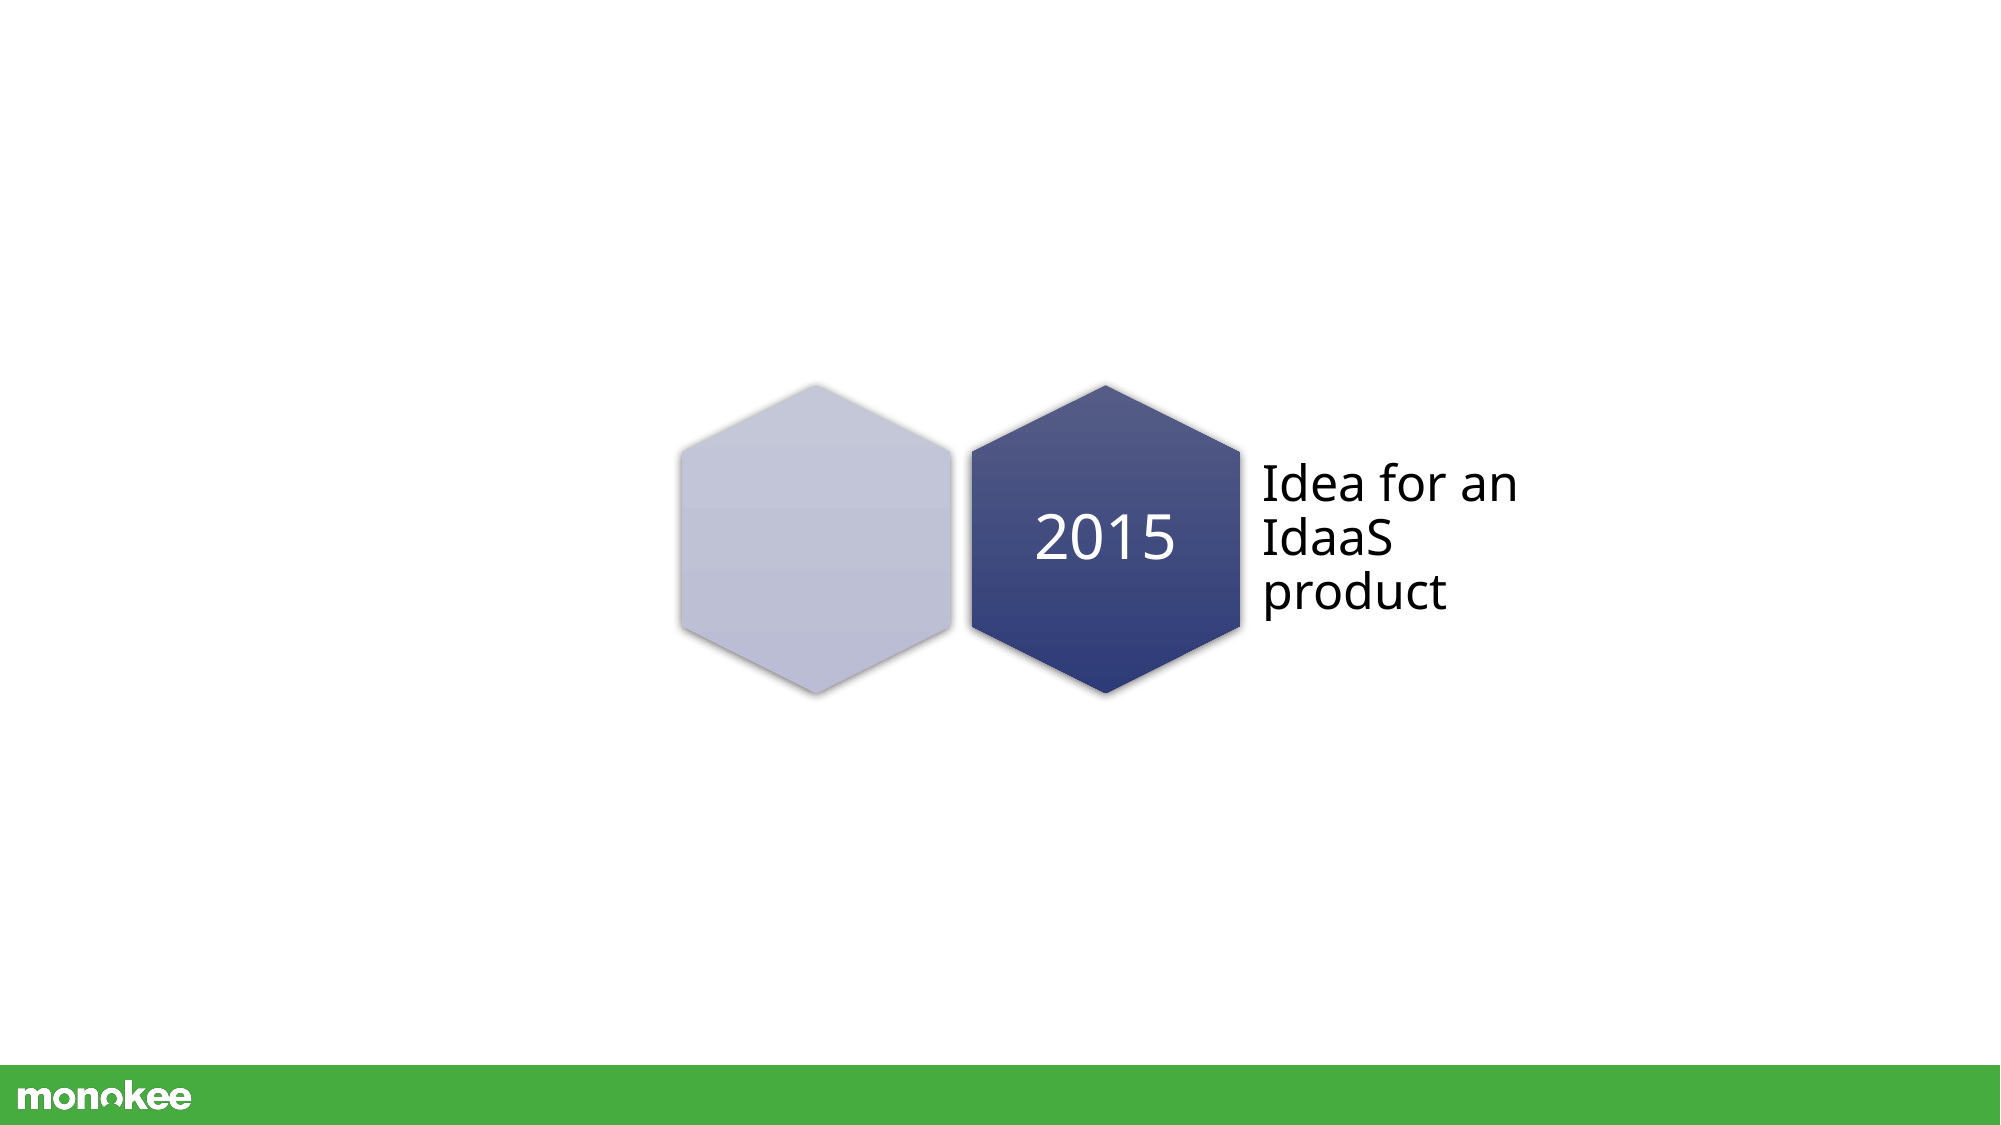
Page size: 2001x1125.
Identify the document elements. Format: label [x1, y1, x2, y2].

text_box [482, 71, 1592, 1008]
picture [17, 1080, 192, 1110]
